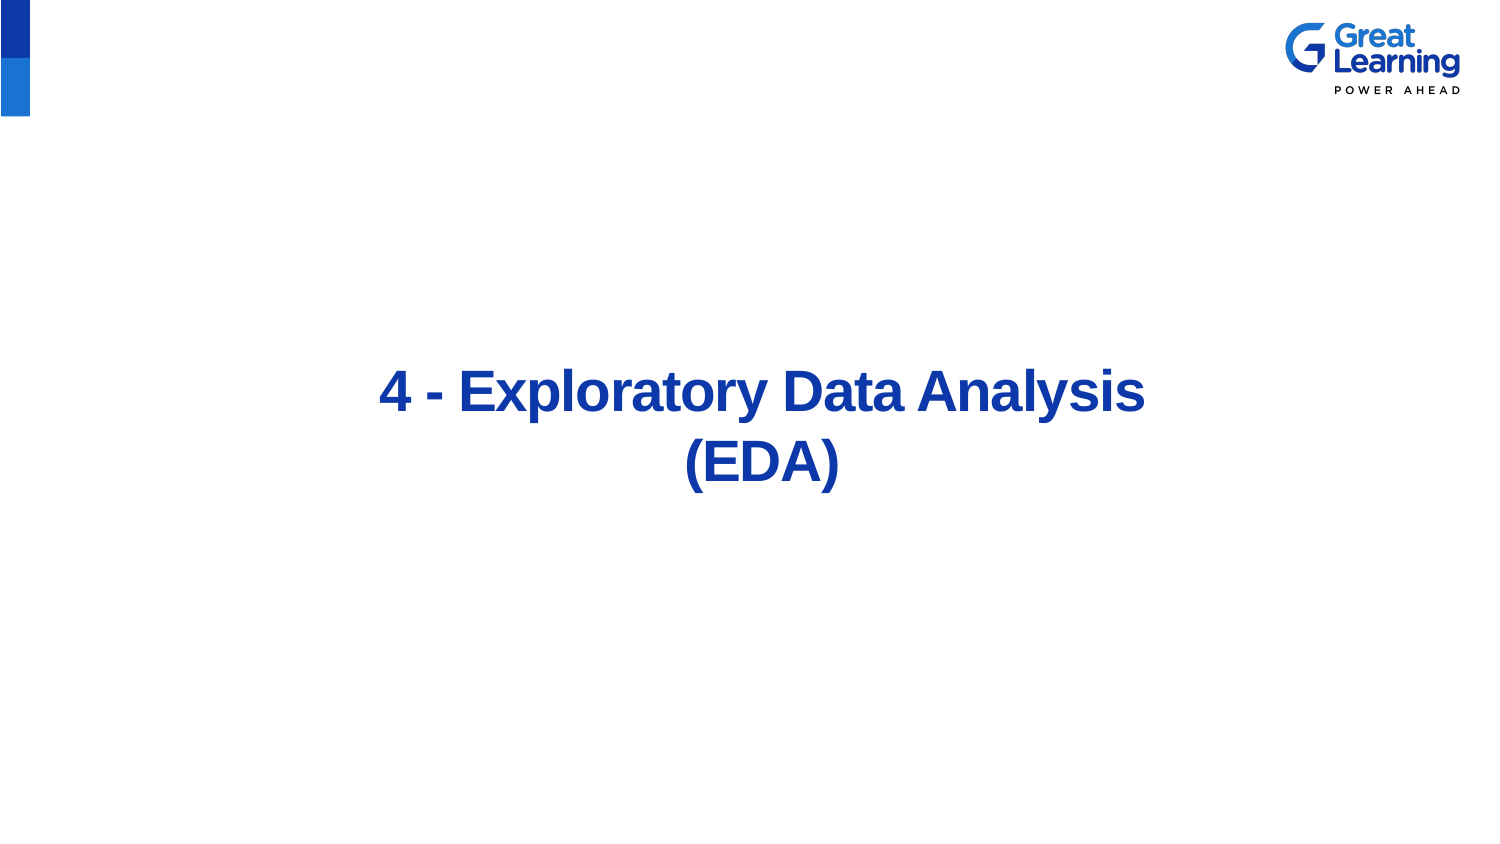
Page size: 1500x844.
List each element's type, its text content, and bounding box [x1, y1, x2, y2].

title 4 - Exploratory Data Analysis (EDA) [373, 351, 1150, 495]
picture [1258, 11, 1487, 106]
